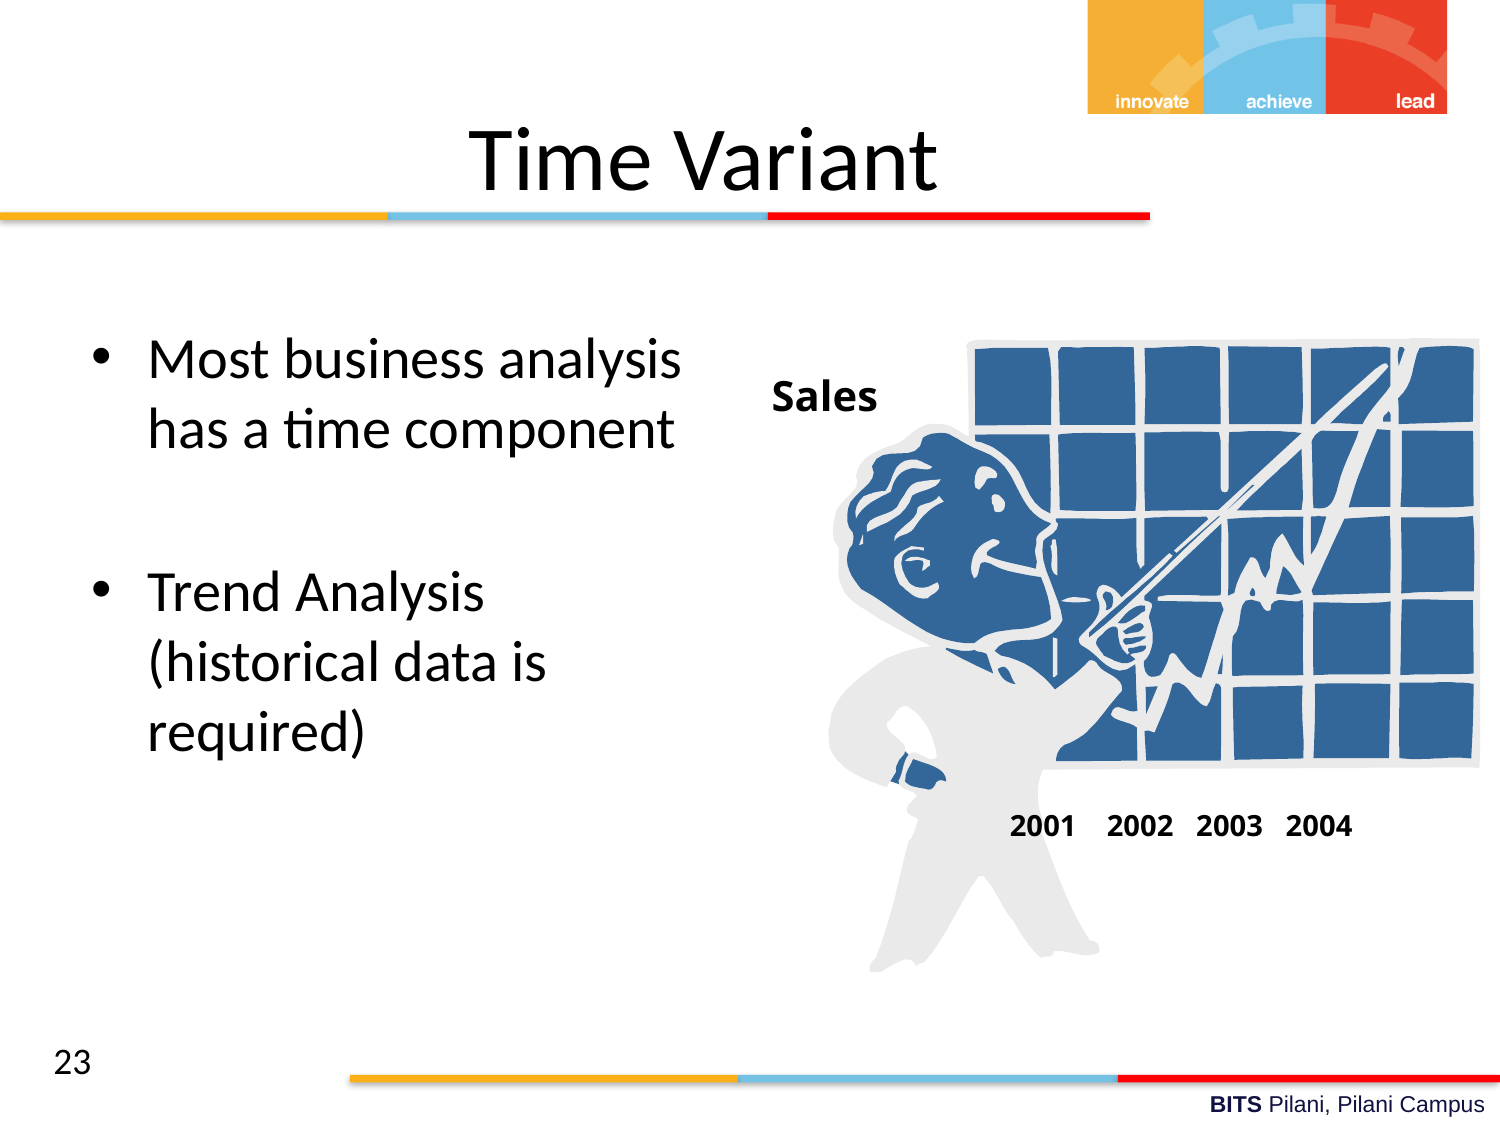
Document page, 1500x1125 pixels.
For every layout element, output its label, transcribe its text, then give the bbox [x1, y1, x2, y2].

picture [1087, 0, 1448, 114]
slide_number 23 [23, 1018, 124, 1094]
title Time Variant [34, 91, 1374, 217]
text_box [827, 337, 1481, 972]
list Most business analysis has a time component Trend Analysis (historical data is required) [76, 312, 729, 1000]
text_box Sales [737, 362, 822, 428]
